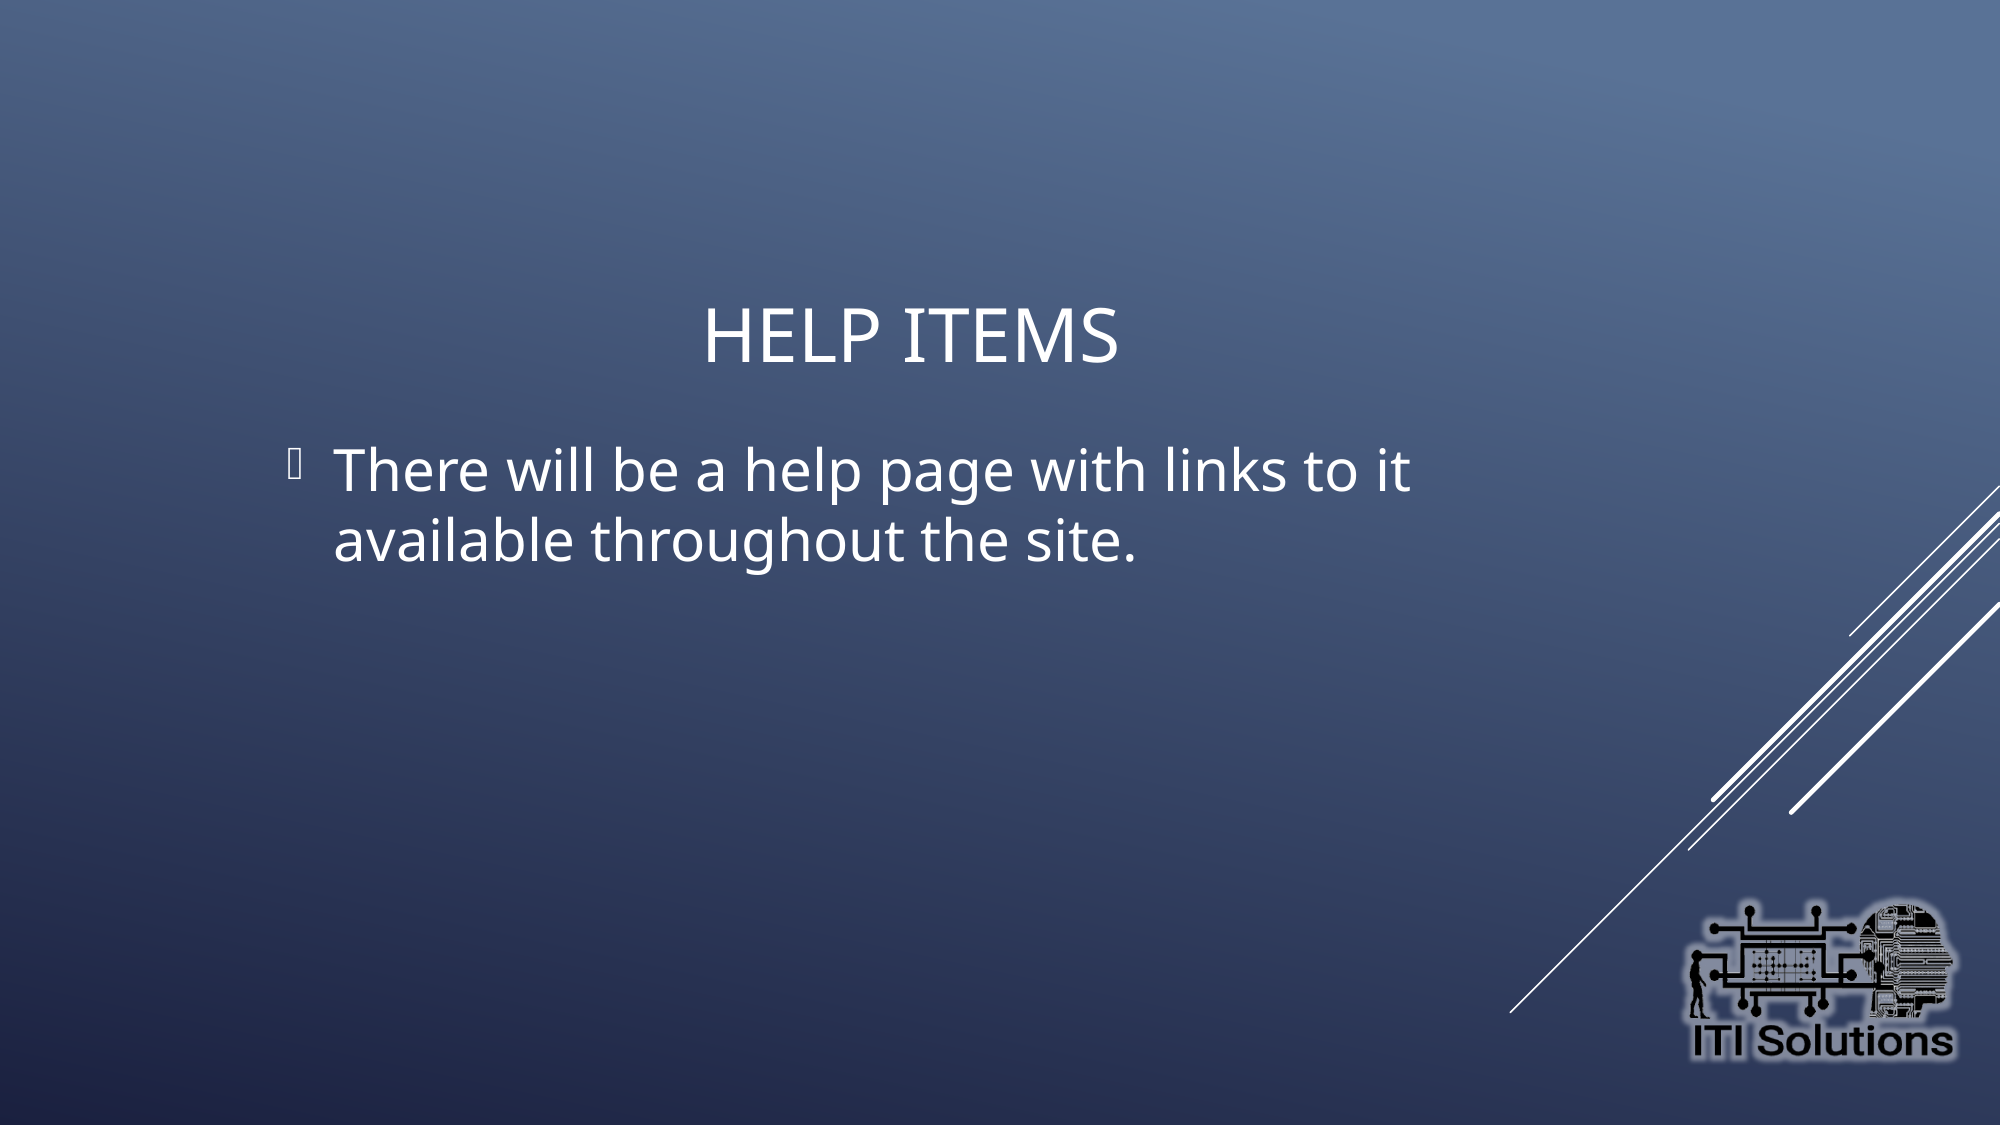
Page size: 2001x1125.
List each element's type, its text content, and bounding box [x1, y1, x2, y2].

text_box Help items [686, 236, 1169, 386]
picture [1685, 902, 1957, 1065]
text_box There will be a help page with links to it available throughout the site. [272, 425, 1611, 581]
